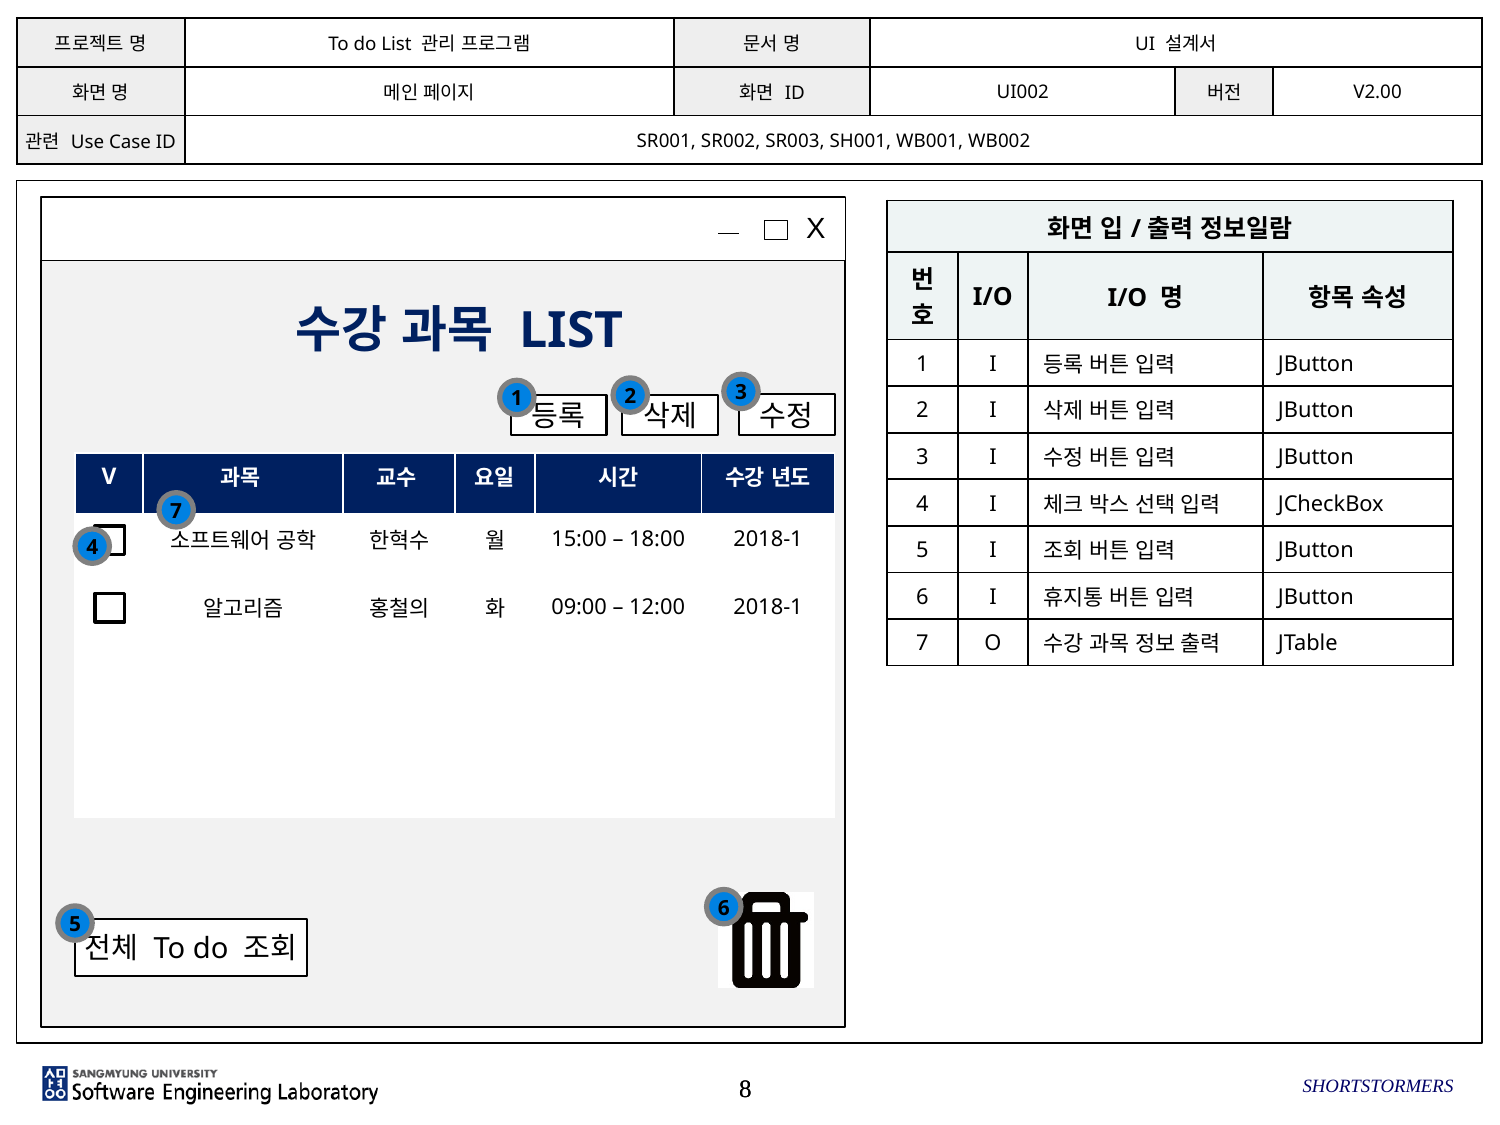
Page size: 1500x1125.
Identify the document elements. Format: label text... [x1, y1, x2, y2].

table_cell 메인 페이지 [186, 68, 673, 115]
table_cell 5 [888, 527, 957, 572]
table_cell 삭제 버튼 입력 [1029, 387, 1262, 432]
table_cell 2 [888, 387, 957, 432]
table_cell 버전 [1176, 68, 1272, 115]
table_cell 수강 과목 정보 출력 [1029, 620, 1262, 665]
table_cell 화면 명 [18, 68, 184, 115]
table_cell 7 [888, 620, 957, 665]
table_cell 휴지통 버튼 입력 [1029, 573, 1262, 618]
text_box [40, 197, 846, 261]
table_cell JButton [1264, 434, 1452, 478]
table_header To do List 관리 프로그램 [186, 19, 673, 66]
table_cell I/O [959, 253, 1027, 339]
table_header 화면 입/출력 정보일람 [888, 201, 1452, 251]
table_cell SR001, SR002, SR003, SH001, WB001, WB002 [186, 116, 1481, 163]
table_cell I [959, 387, 1027, 432]
picture [42, 1066, 382, 1106]
table_cell I [959, 340, 1027, 385]
table_cell 수정 버튼 입력 [1029, 434, 1262, 478]
table_cell 3 [888, 434, 957, 478]
picture [717, 892, 815, 989]
table_cell JButton [1264, 387, 1452, 432]
table_cell 번호 [888, 253, 957, 339]
table_cell O [959, 620, 1027, 665]
table_header UI 설계서 [871, 19, 1481, 66]
table_cell JButton [1264, 573, 1452, 618]
table_cell I [959, 573, 1027, 618]
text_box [40, 268, 846, 1028]
table_cell I [959, 527, 1027, 572]
table_cell 등록 버튼 입력 [1029, 340, 1262, 385]
table_cell I/O 명 [1029, 253, 1262, 339]
table_cell JTable [1264, 620, 1452, 665]
table_cell JButton [1264, 340, 1452, 385]
table_cell 화면 ID [675, 68, 869, 115]
table_cell 관련 Use Case ID [18, 116, 184, 163]
table_cell V2.00 [1274, 68, 1481, 115]
table_cell I [959, 480, 1027, 525]
table_cell 6 [888, 573, 957, 618]
table_cell JButton [1264, 527, 1452, 572]
table_cell UI002 [871, 68, 1174, 115]
footer SHORTSTORMERS [994, 1060, 1454, 1110]
table_header 프로젝트 명 [18, 19, 184, 66]
table_cell I [959, 434, 1027, 478]
table_cell 4 [888, 480, 957, 525]
table_header 문서 명 [675, 19, 869, 66]
table_cell 항목 속성 [1264, 253, 1452, 339]
table_cell 체크 박스 선택 입력 [1029, 480, 1262, 525]
table_cell 1 [888, 340, 957, 385]
table_cell JCheckBox [1264, 480, 1452, 525]
table_cell 조회 버튼 입력 [1029, 527, 1262, 572]
